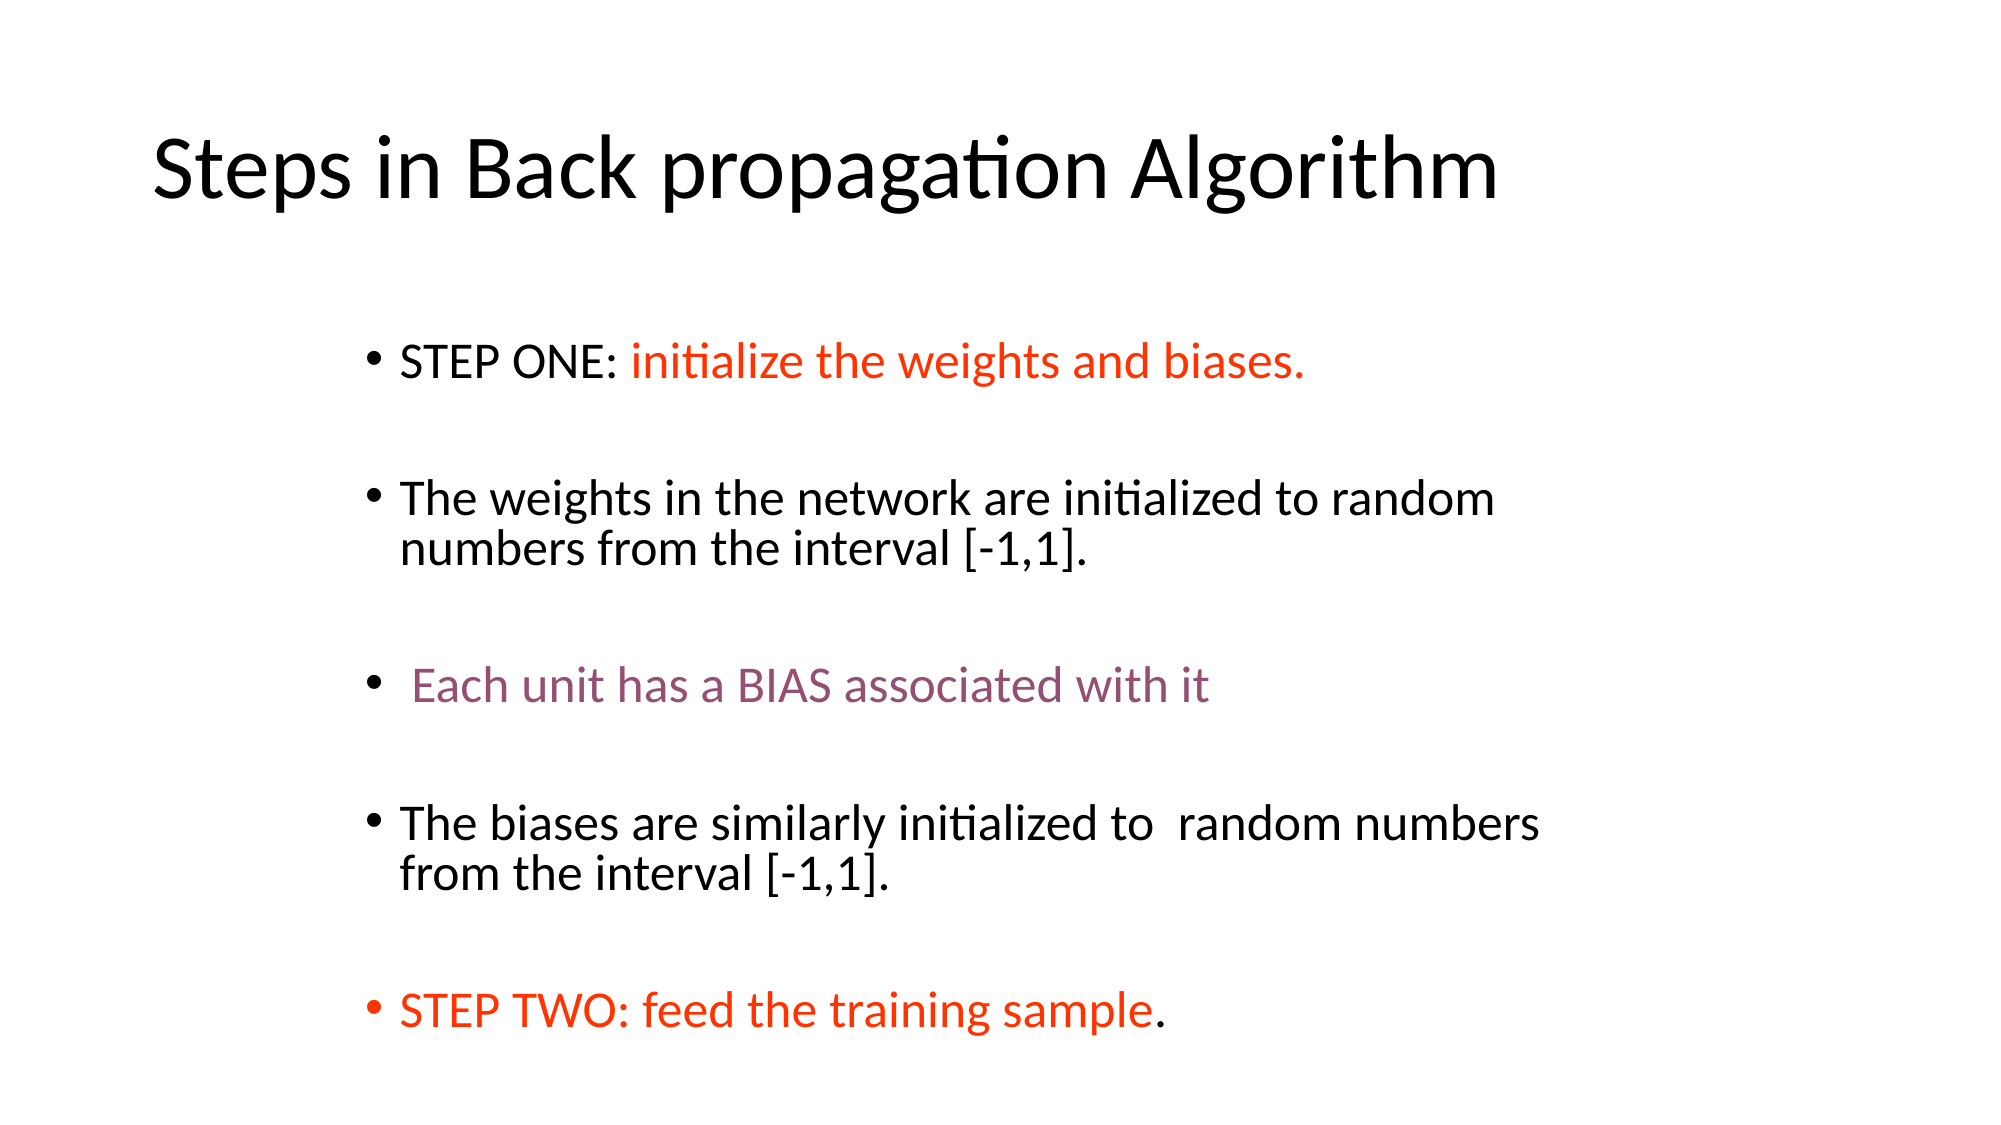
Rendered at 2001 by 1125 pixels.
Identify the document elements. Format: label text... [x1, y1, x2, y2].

title Steps in Back propagation Algorithm [137, 59, 1863, 278]
list STEP ONE: initialize the weights and biases. The weights in the network are initialized to random numbers from the interval [-1,1]. Each unit has a BIAS associated with it The biases are similarly initialized to random numbers from the interval [-1,1]. STEP TWO: feed the training sample. [350, 249, 1625, 1050]
